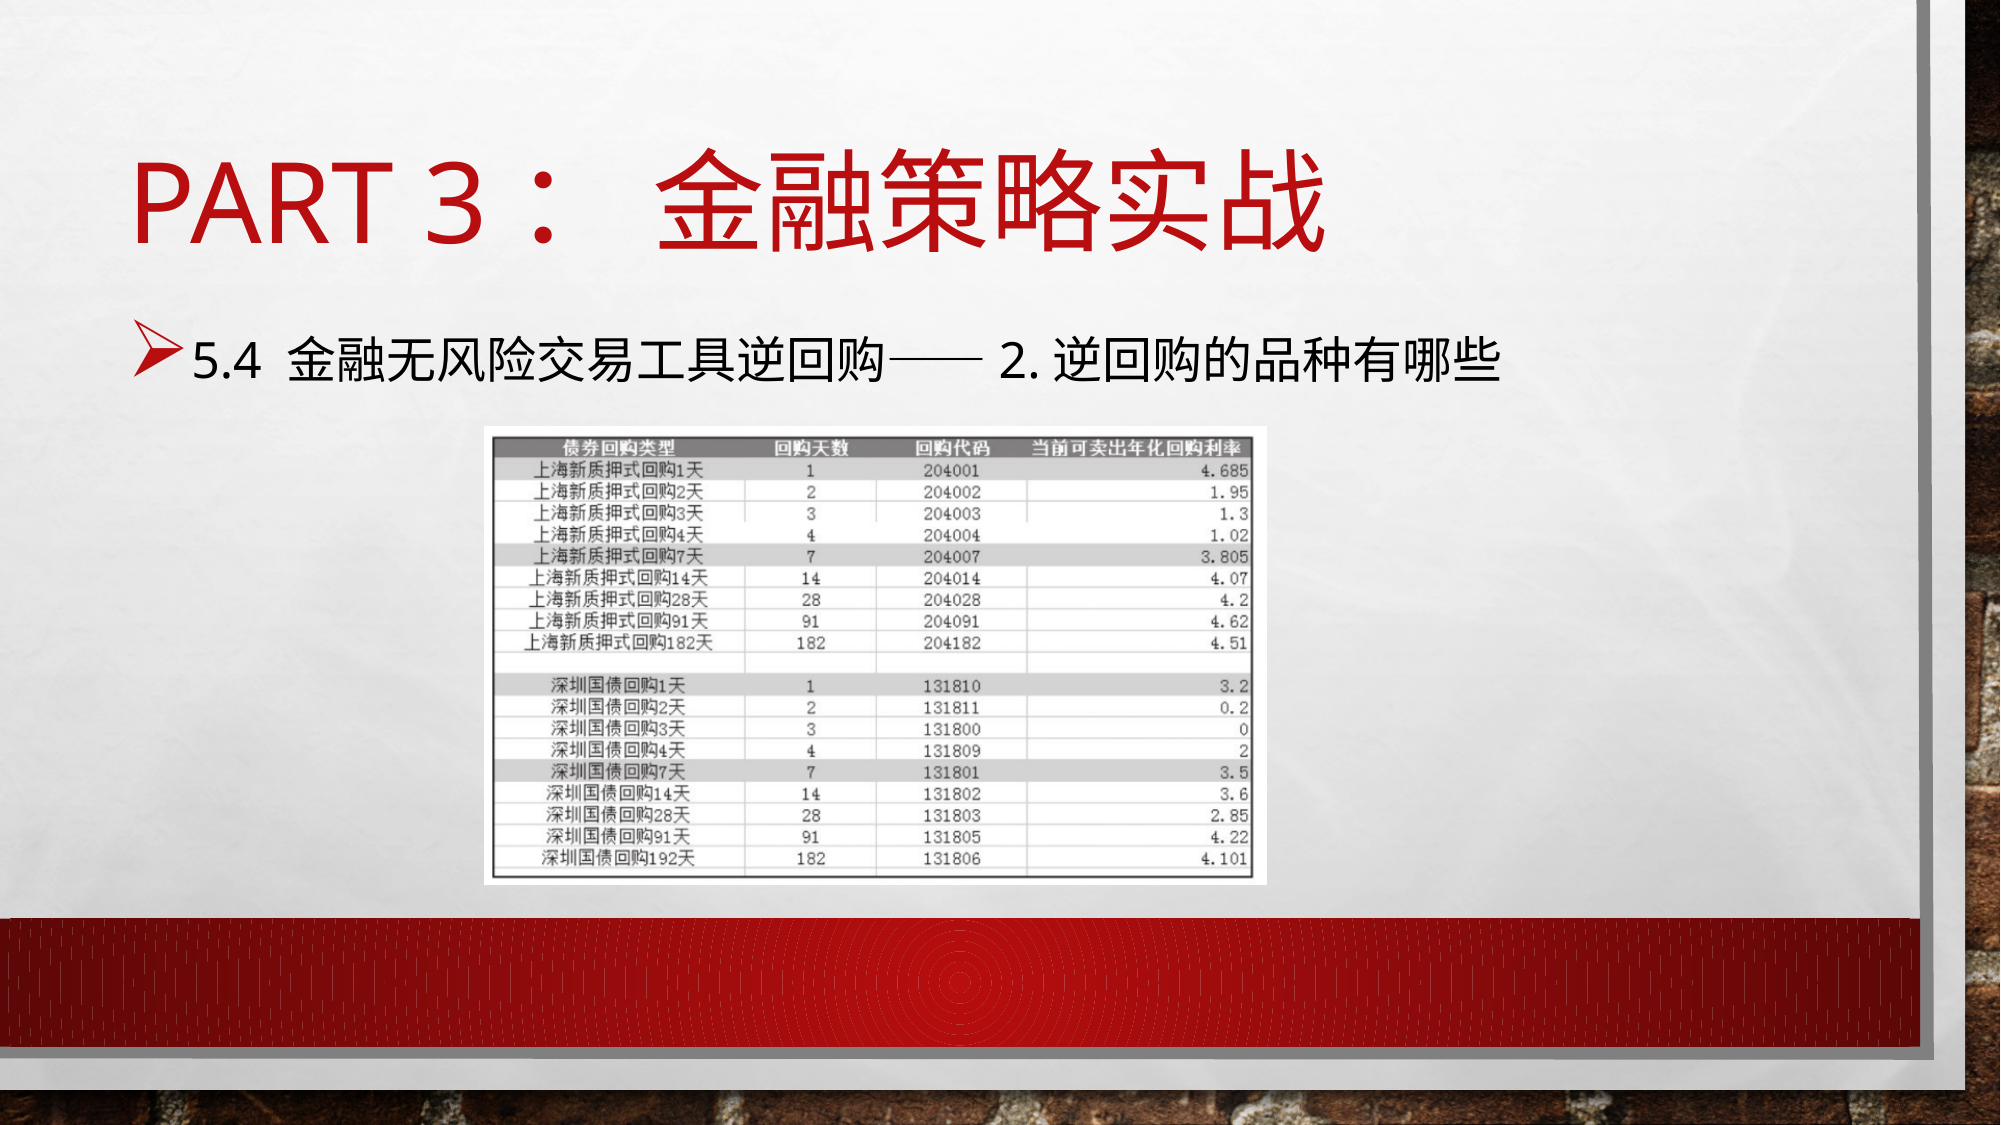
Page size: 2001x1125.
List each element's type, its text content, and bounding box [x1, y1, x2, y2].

title Part 3： 金融策略实战 [112, 112, 1847, 302]
picture [0, 0, 2000, 1125]
list 5.4 金融无风险交易工具逆回购——2.逆回购的品种有哪些 [112, 222, 1818, 947]
picture [484, 426, 1267, 885]
